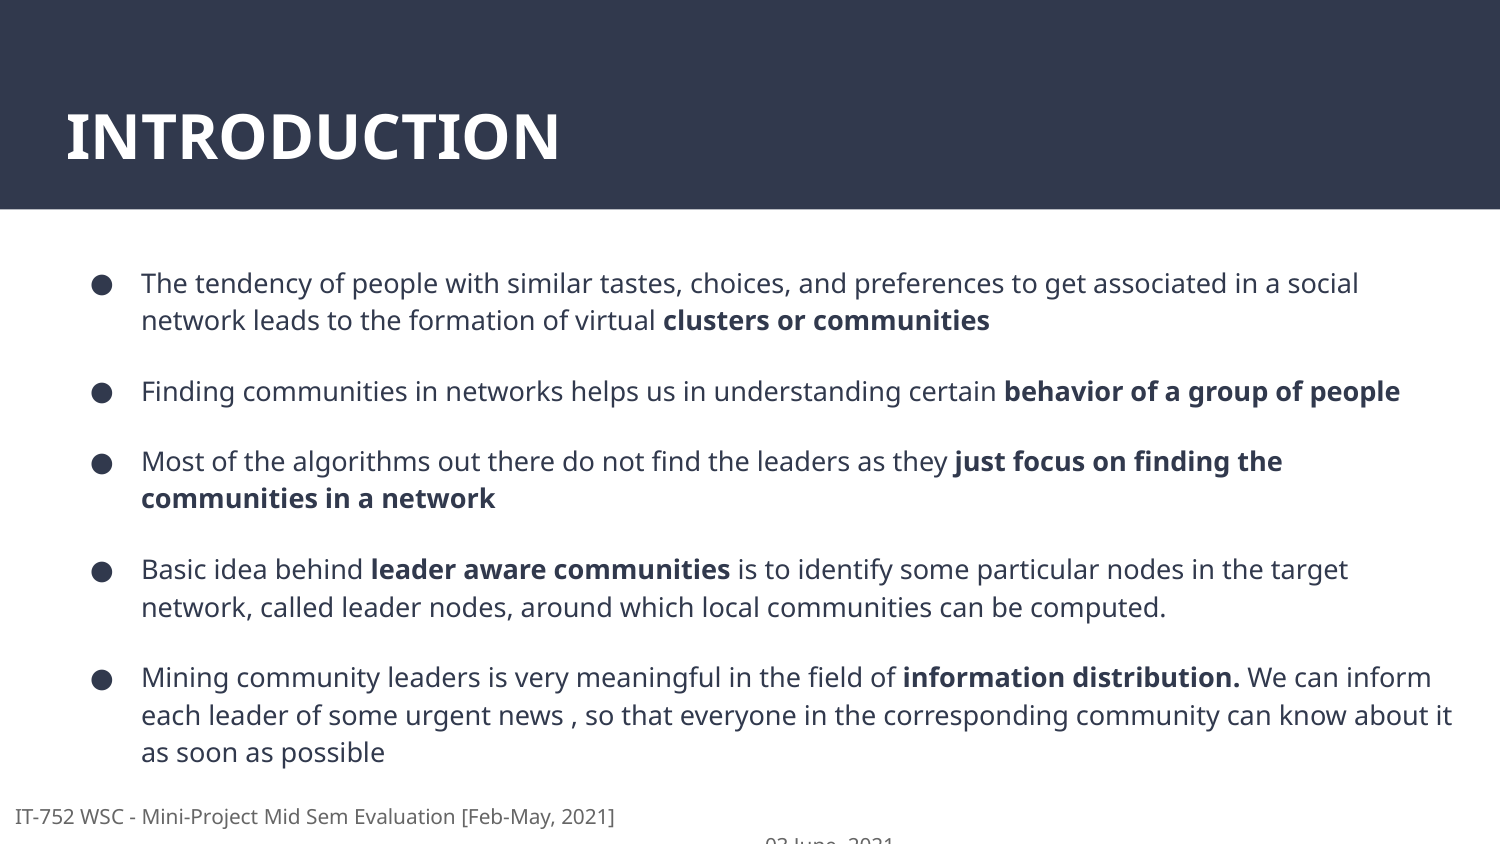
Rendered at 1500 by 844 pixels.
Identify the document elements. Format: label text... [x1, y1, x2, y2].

subtitle IT-752 WSC - Mini-Project Mid Sem Evaluation [Feb-May, 2021] 03 June, 2021 [0, 784, 1440, 844]
list The tendency of people with similar tastes, choices, and preferences to get associated in a social network leads to the formation of virtual clusters or communities Finding communities in networks helps us in understanding certain behavior of a group of people Most of the algorithms out there do not find the leaders as they just focus on finding the communities in a network Basic idea behind leader aware communities is to identify some particular nodes in the target network, called leader nodes, around which local communities can be computed. Mining community leaders is very meaningful in the field of information distribution. We can inform each leader of some urgent news , so that everyone in the corresponding community can know about it as soon as possible [51, 246, 1468, 752]
title INTRODUCTION [51, 82, 1449, 185]
